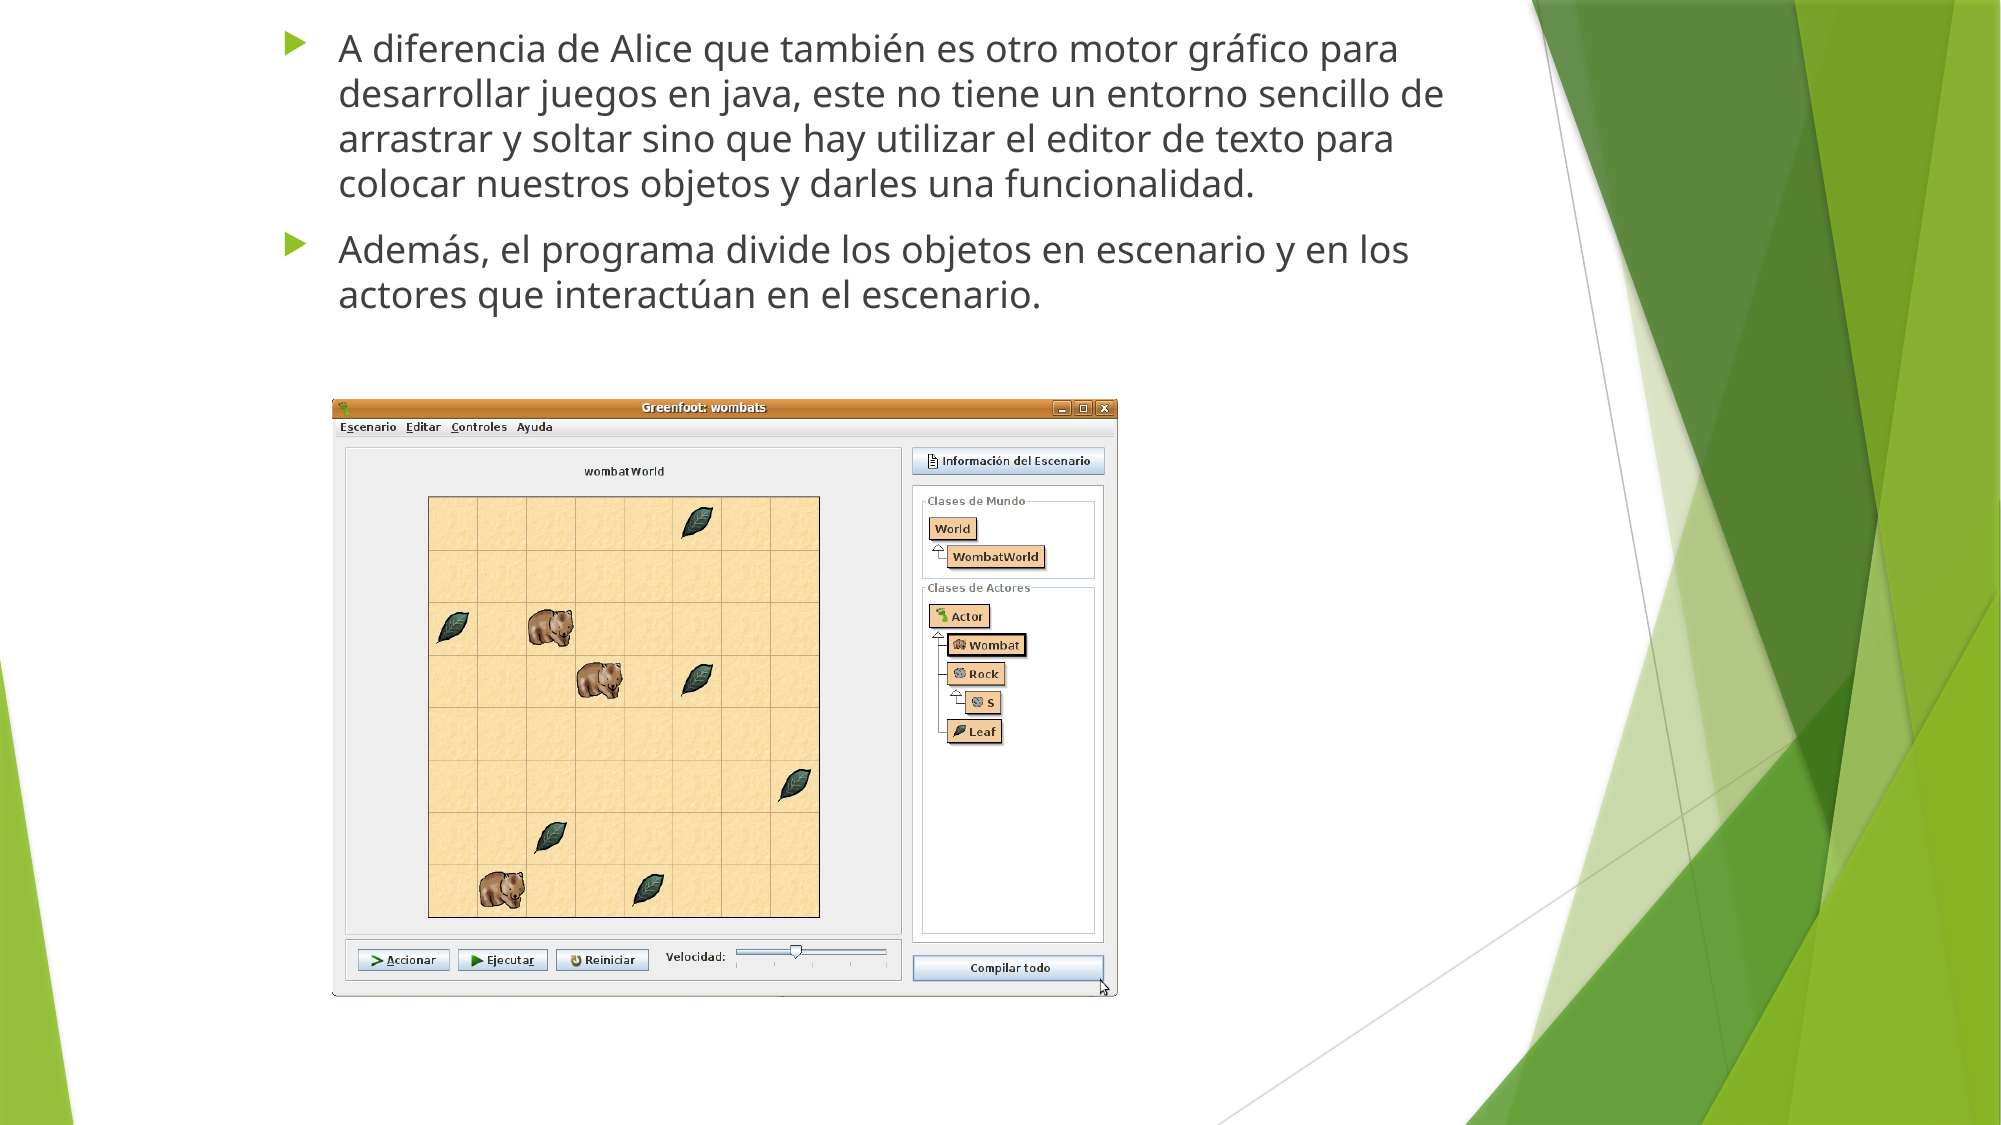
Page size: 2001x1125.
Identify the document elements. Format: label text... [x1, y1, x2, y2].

picture [331, 398, 1118, 998]
list A diferencia de Alice que también es otro motor gráfico para desarrollar juegos en java, este no tiene un entorno sencillo de arrastrar y soltar sino que hay utilizar el editor de texto para colocar nuestros objetos y darles una funcionalidad. Además, el programa divide los objetos en escenario y en los actores que interactúan en el escenario. [267, 17, 1493, 911]
